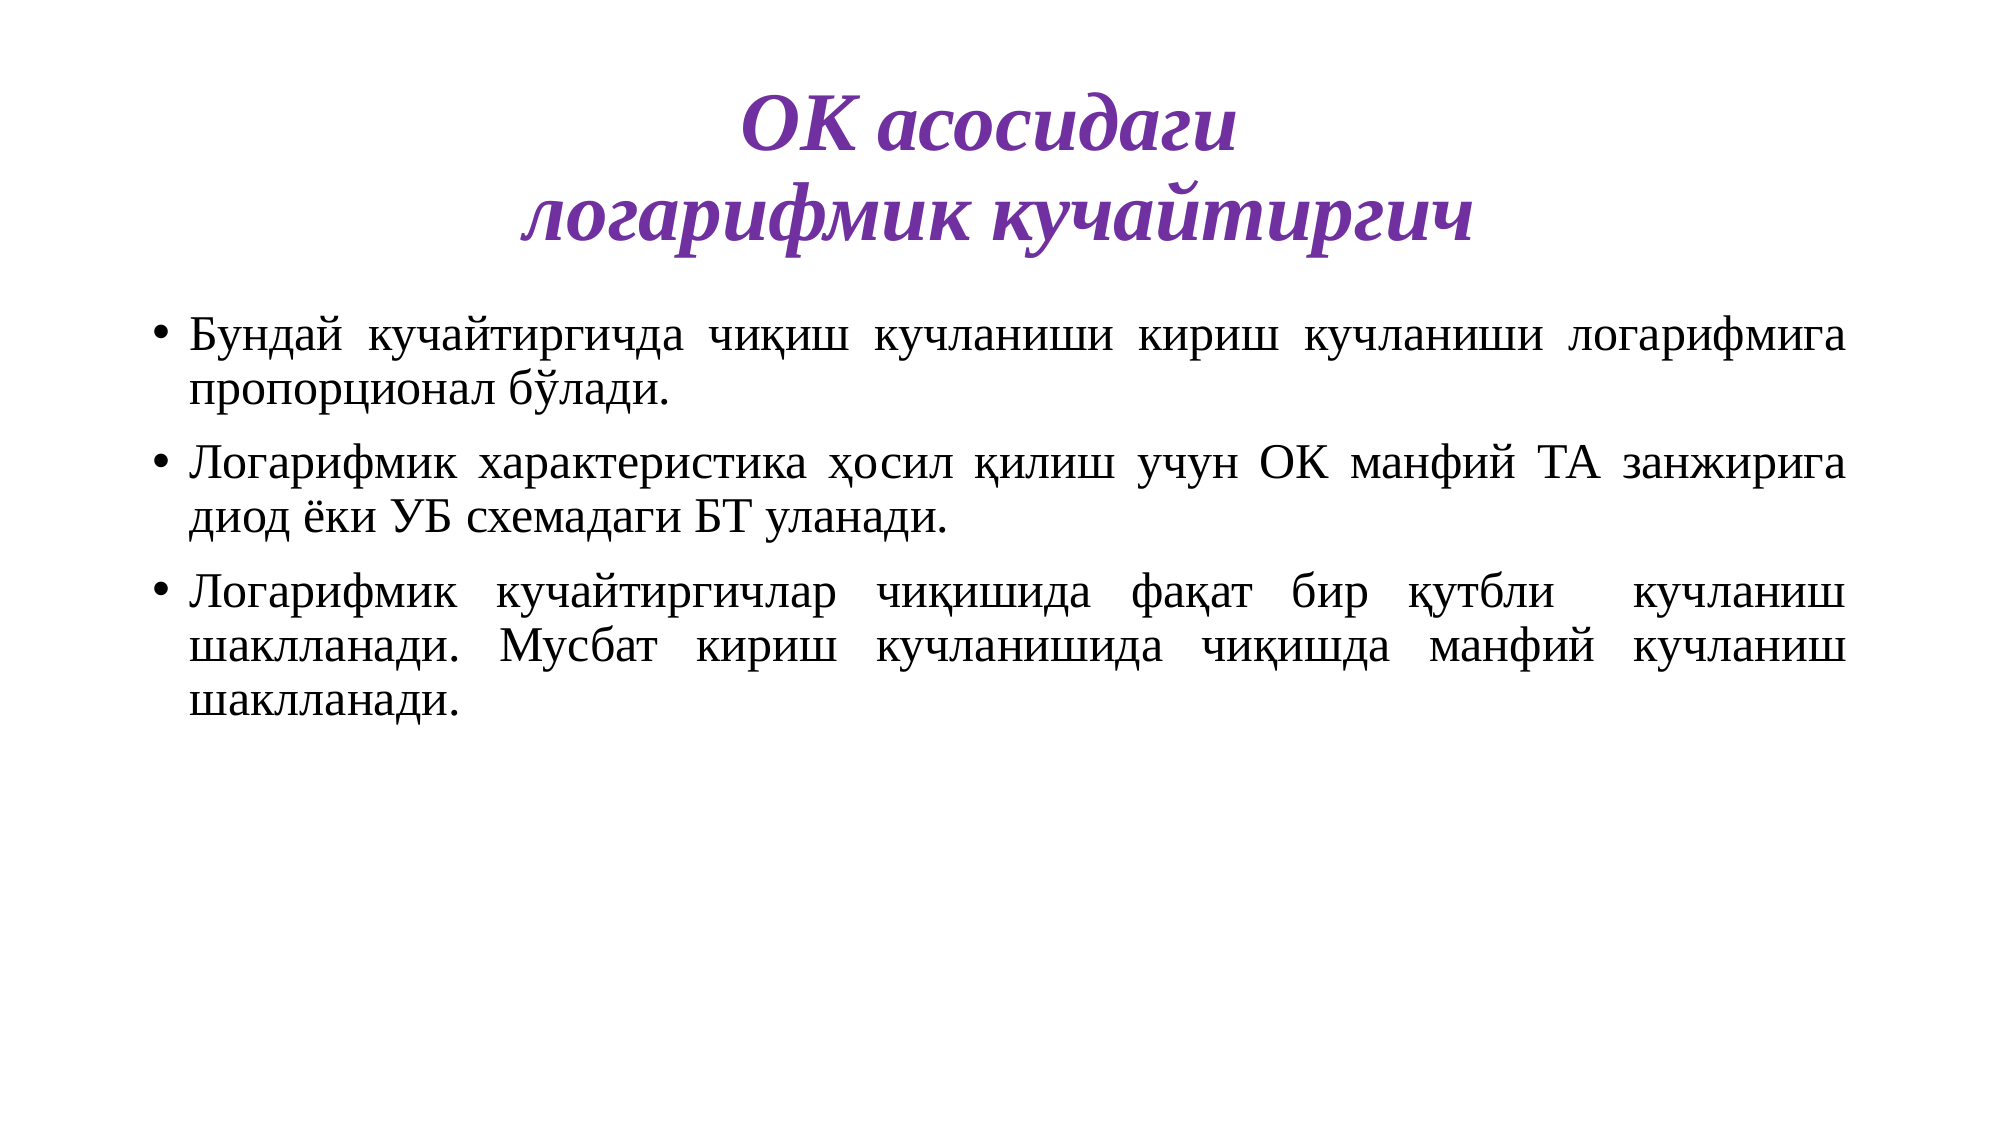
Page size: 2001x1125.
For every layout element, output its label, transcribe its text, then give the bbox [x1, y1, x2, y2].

title ОК асосидаги логарифмик кучайтиргич [137, 59, 1863, 278]
list Бундай кучайтиргичда чиқиш кучланиши кириш кучланиши логарифмига пропорционал бўлади. Логарифмик характеристика ҳосил қилиш учун ОК манфий ТА занжирига диод ёки УБ схемадаги БТ уланади. Логарифмик кучайтиргичлар чиқишида фақат бир қутбли кучланиш шаклланади. Мусбат кириш кучланишида чиқишда манфий кучланиш шаклланади. [137, 299, 1863, 1014]
